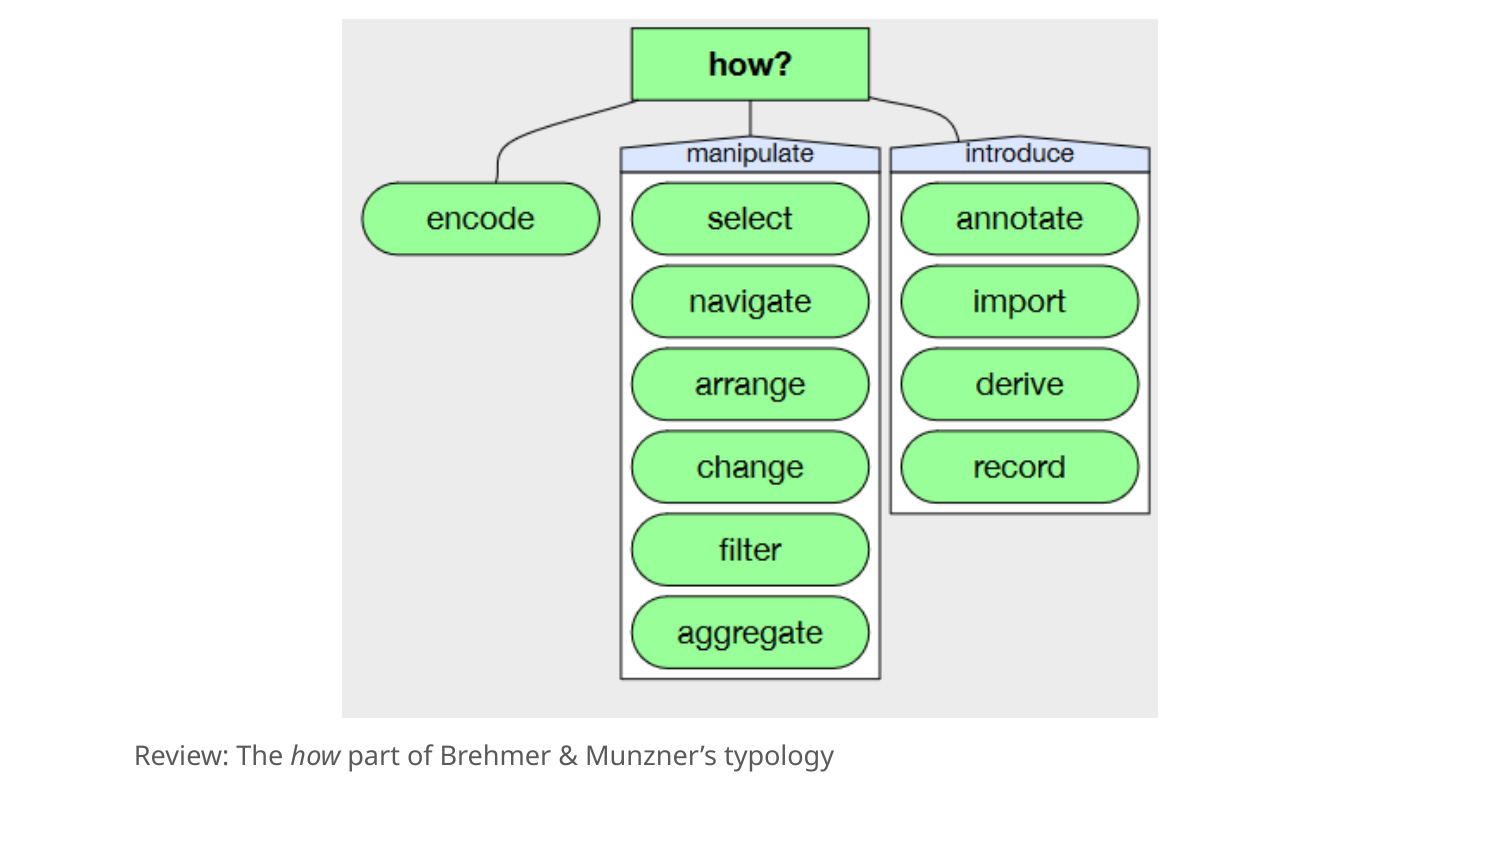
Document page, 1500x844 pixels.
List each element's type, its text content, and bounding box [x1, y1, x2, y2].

picture [342, 19, 1158, 718]
list Review: The how part of Brehmer & Munzner’s typology [118, 717, 1382, 793]
